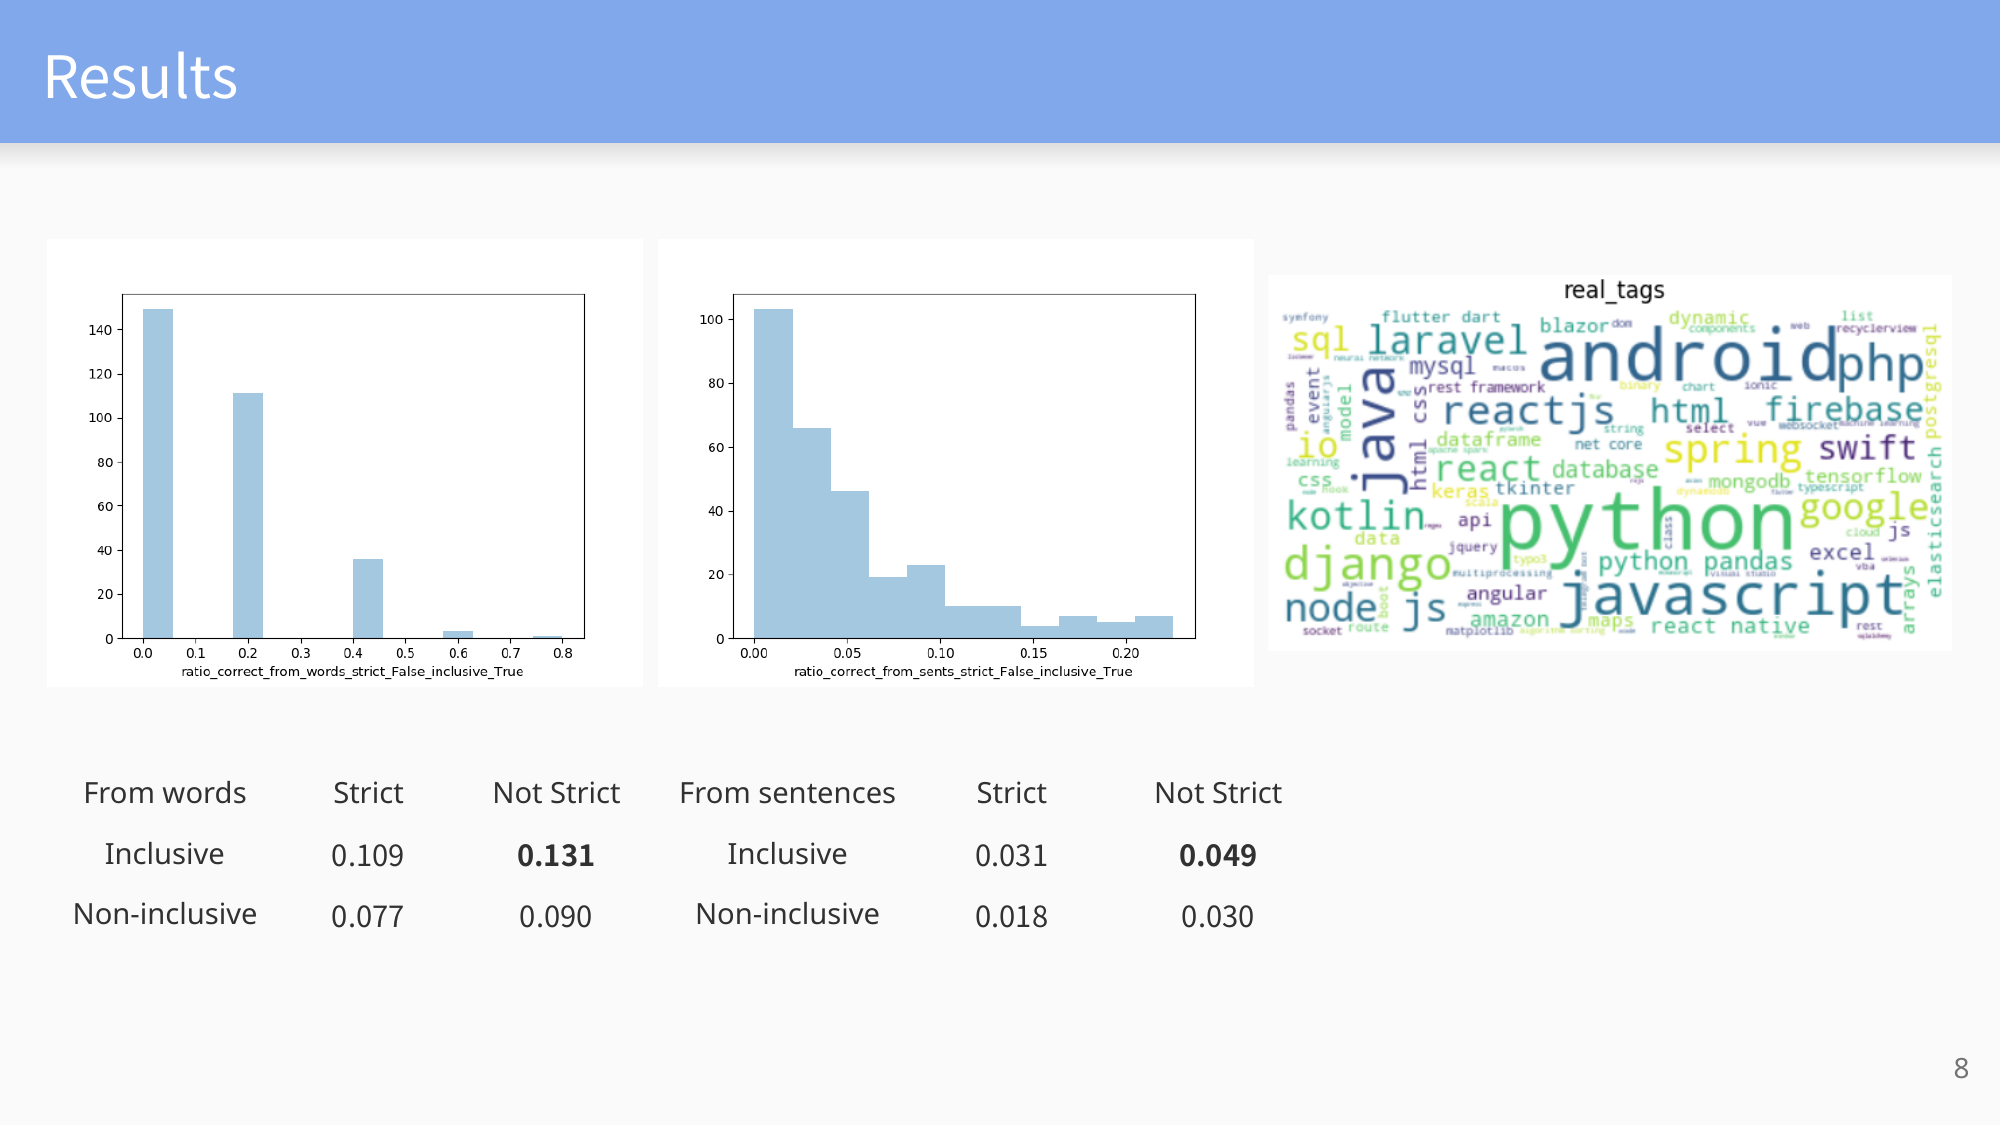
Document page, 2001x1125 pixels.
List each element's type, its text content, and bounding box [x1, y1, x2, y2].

table_cell Inclusive [48, 825, 282, 886]
table_header Not Strict [1106, 765, 1330, 825]
table_cell 0.018 [917, 886, 1106, 947]
table_header Not Strict [455, 765, 658, 825]
table_cell 0.090 [455, 886, 658, 947]
table_header From words [48, 765, 282, 825]
table_cell 0.030 [1106, 886, 1330, 947]
table_cell Non-inclusive [658, 886, 917, 947]
table_cell 0.077 [282, 886, 455, 947]
table_header Strict [282, 765, 455, 825]
table_cell Non-inclusive [48, 886, 282, 947]
table_cell 0.109 [282, 825, 455, 886]
text_box Results [27, 12, 1753, 147]
picture [657, 239, 1254, 687]
table_cell 0.131 [455, 825, 658, 886]
picture [1268, 275, 1953, 651]
table_header Strict [917, 765, 1106, 825]
picture [47, 239, 644, 687]
table_cell 0.031 [917, 825, 1106, 886]
slide_number 8 [1864, 1027, 1985, 1114]
table_header From sentences [658, 765, 917, 825]
table_cell 0.049 [1106, 825, 1330, 886]
table_cell Inclusive [658, 825, 917, 886]
